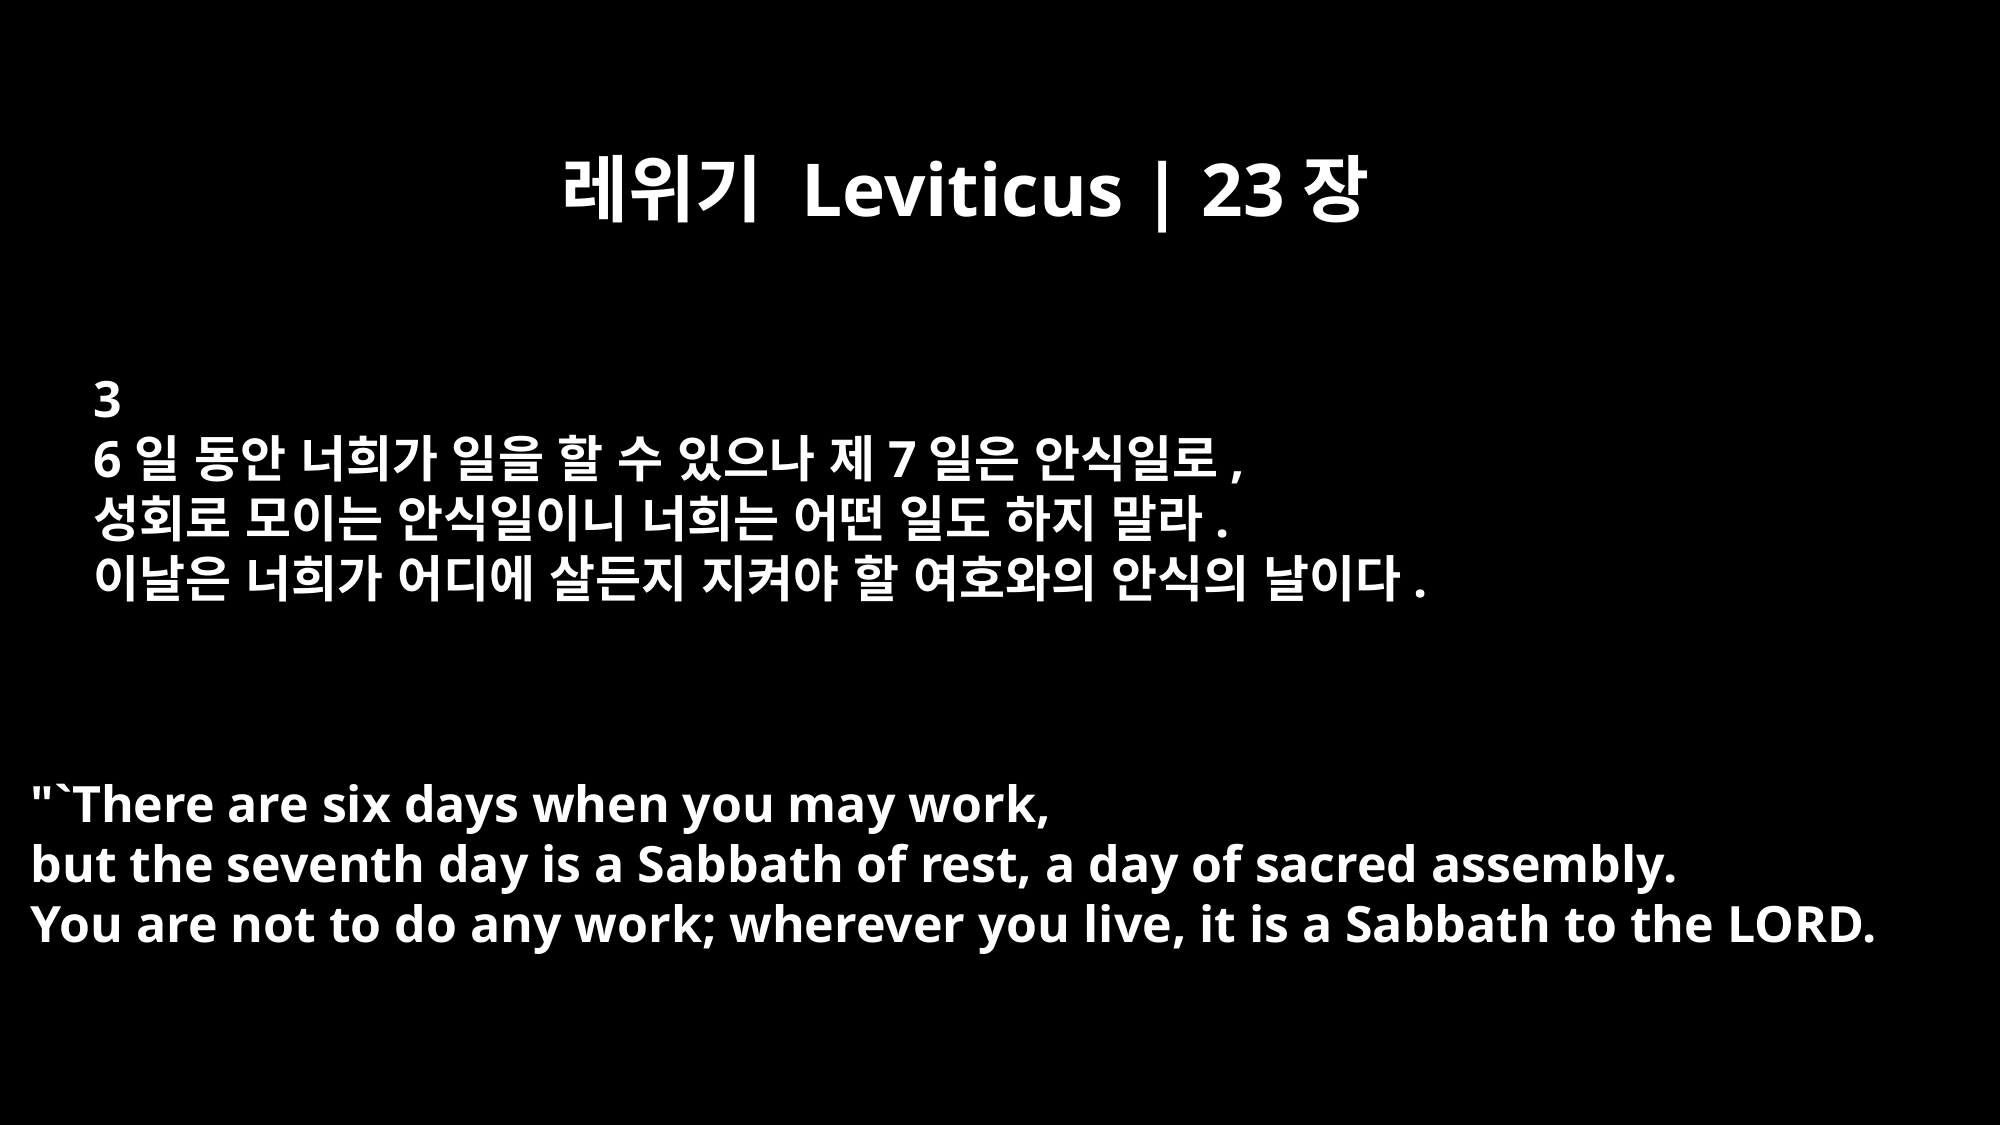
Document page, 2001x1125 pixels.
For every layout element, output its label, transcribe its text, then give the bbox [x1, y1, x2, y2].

text_box 3 6일 동안 너희가 일을 할 수 있으나 제7일은 안식일로, 성회로 모이는 안식일이니 너희는 어떤 일도 하지 말라. 이날은 너희가 어디에 살든지 지켜야 할 여호와의 안식의 날이다. [78, 359, 1443, 615]
text_box 레위기 Leviticus | 23장 [546, 136, 1386, 239]
text_box "`There are six days when you may work, but the seventh day is a Sabbath of rest, a day of sacred assembly. You are not to do any work; wherever you live, it is a Sabbath to the LORD. [15, 764, 1892, 960]
